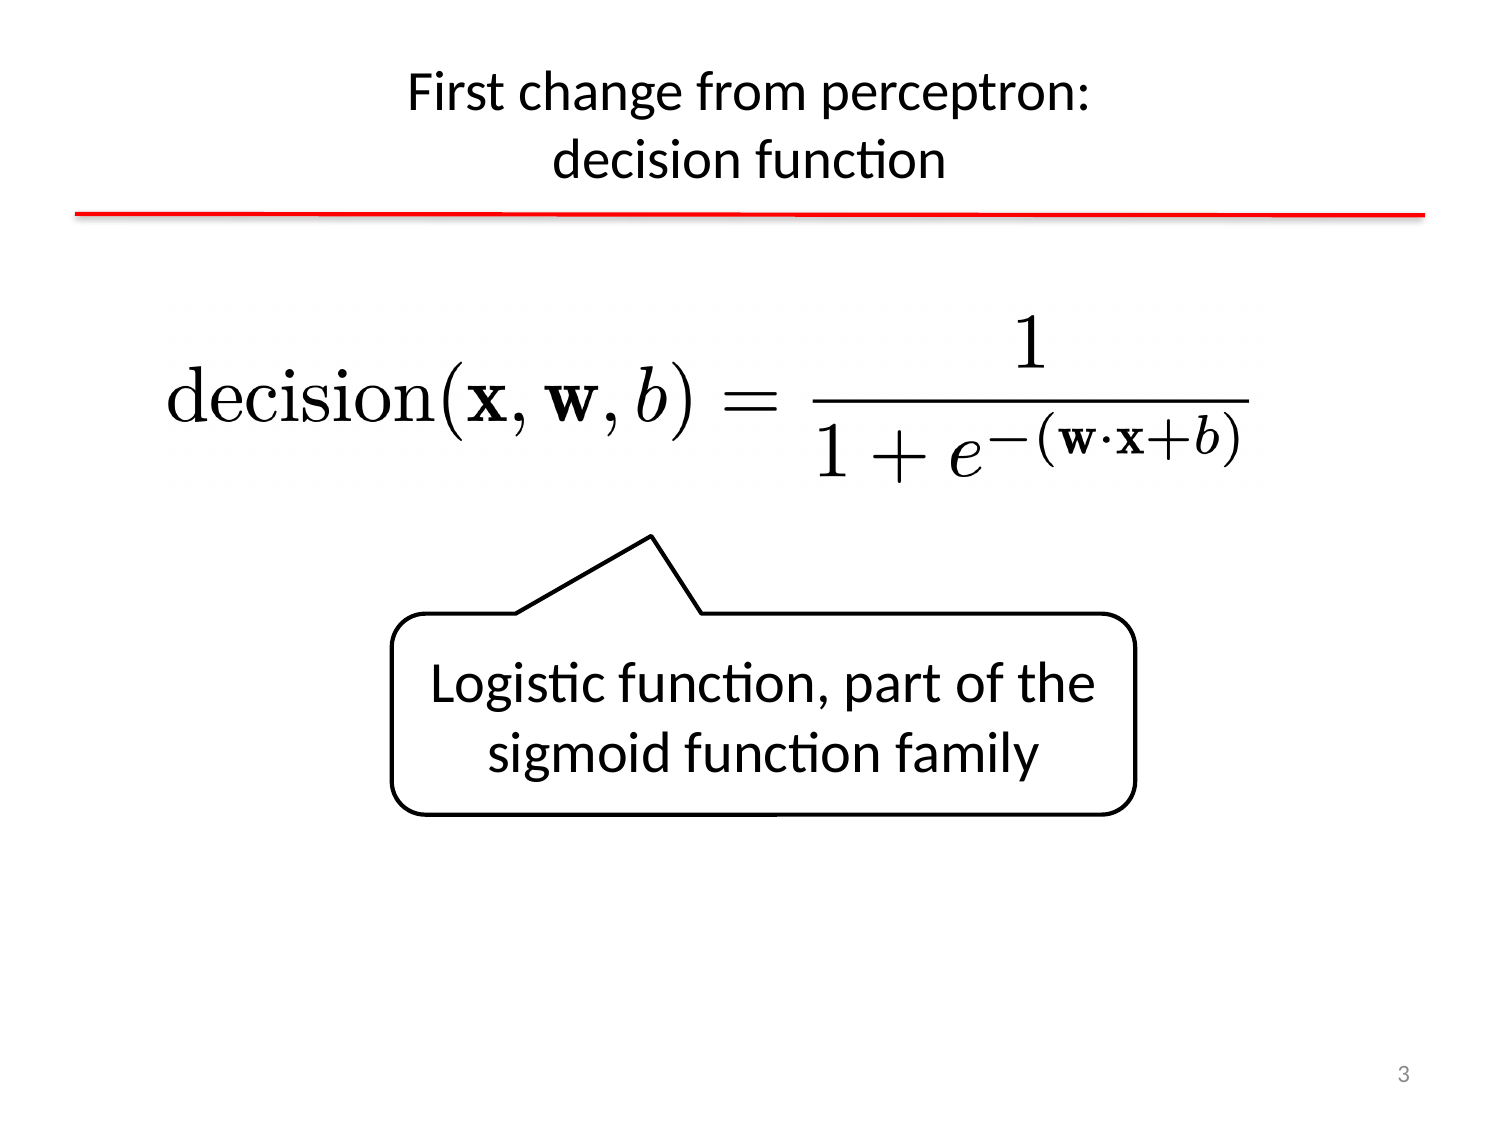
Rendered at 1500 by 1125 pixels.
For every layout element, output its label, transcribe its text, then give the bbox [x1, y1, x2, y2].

picture [158, 301, 1274, 498]
slide_number 3 [1074, 1042, 1425, 1103]
text_box Logistic function, part of the sigmoid function family [389, 534, 1138, 817]
title First change from perceptron: decision function [75, 45, 1425, 198]
